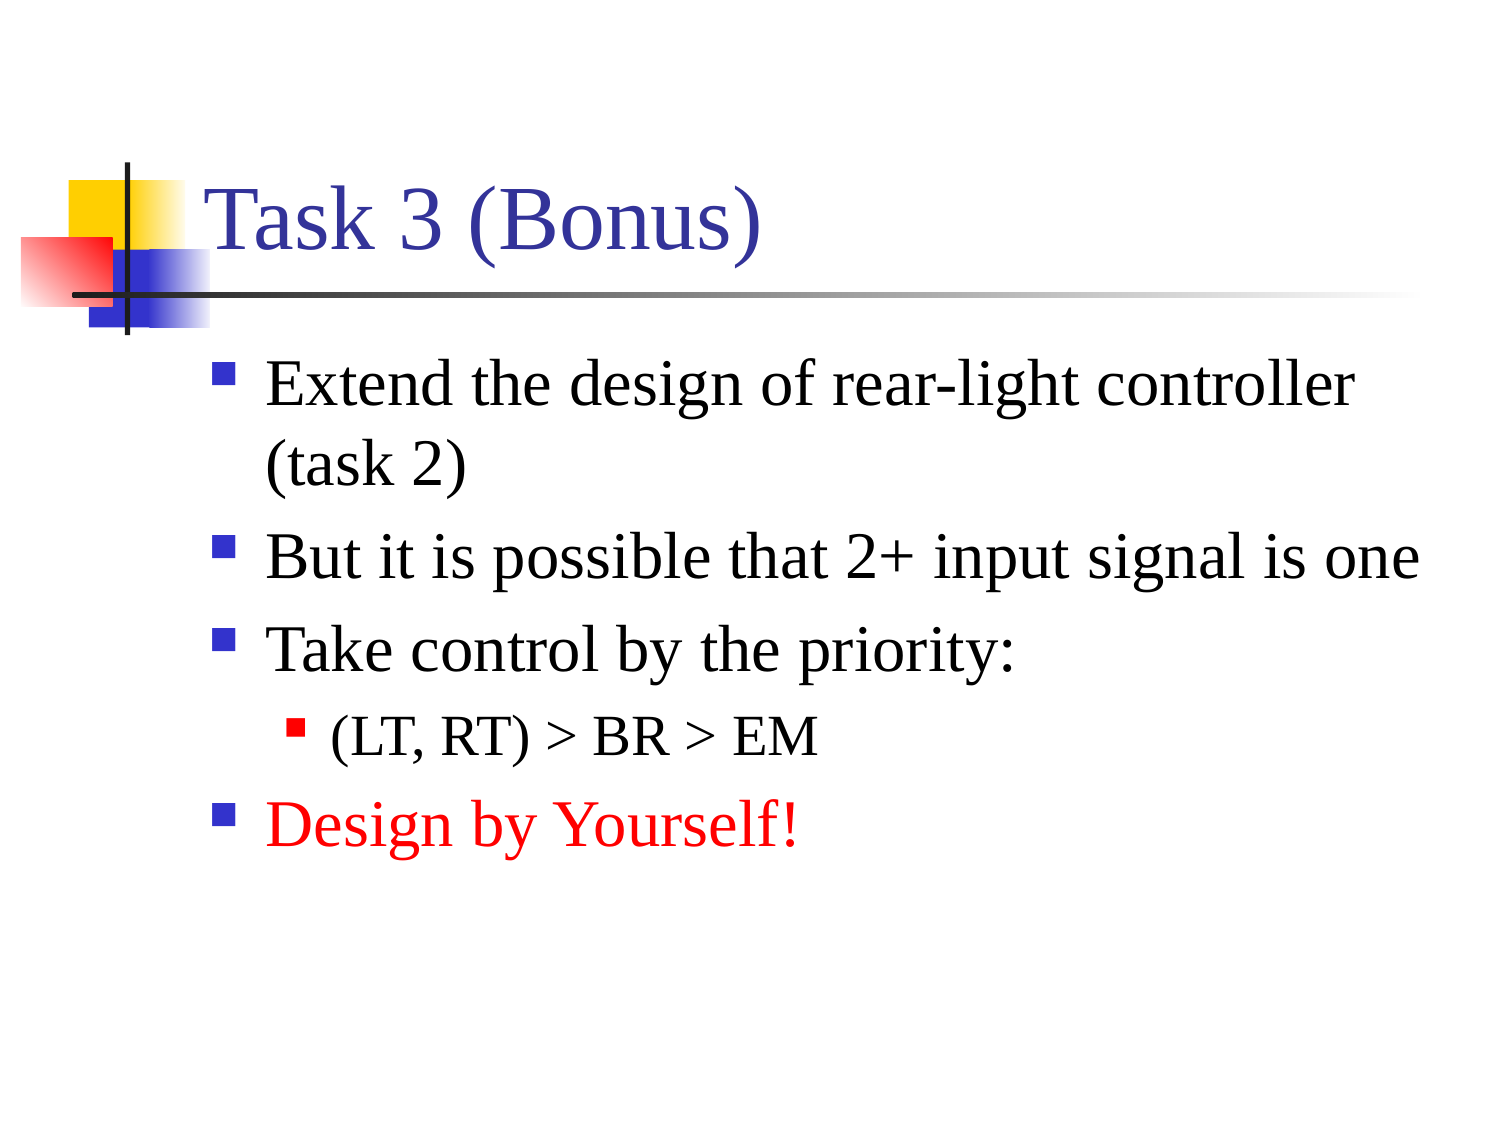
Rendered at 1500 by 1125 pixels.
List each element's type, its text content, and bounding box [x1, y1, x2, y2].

title Task 3 (Bonus) [188, 35, 1468, 275]
list Extend the design of rear-light controller (task 2) But it is possible that 2+ input signal is one Take control by the priority: (LT, RT) > BR > EM Design by Yourself! [193, 331, 1469, 1006]
